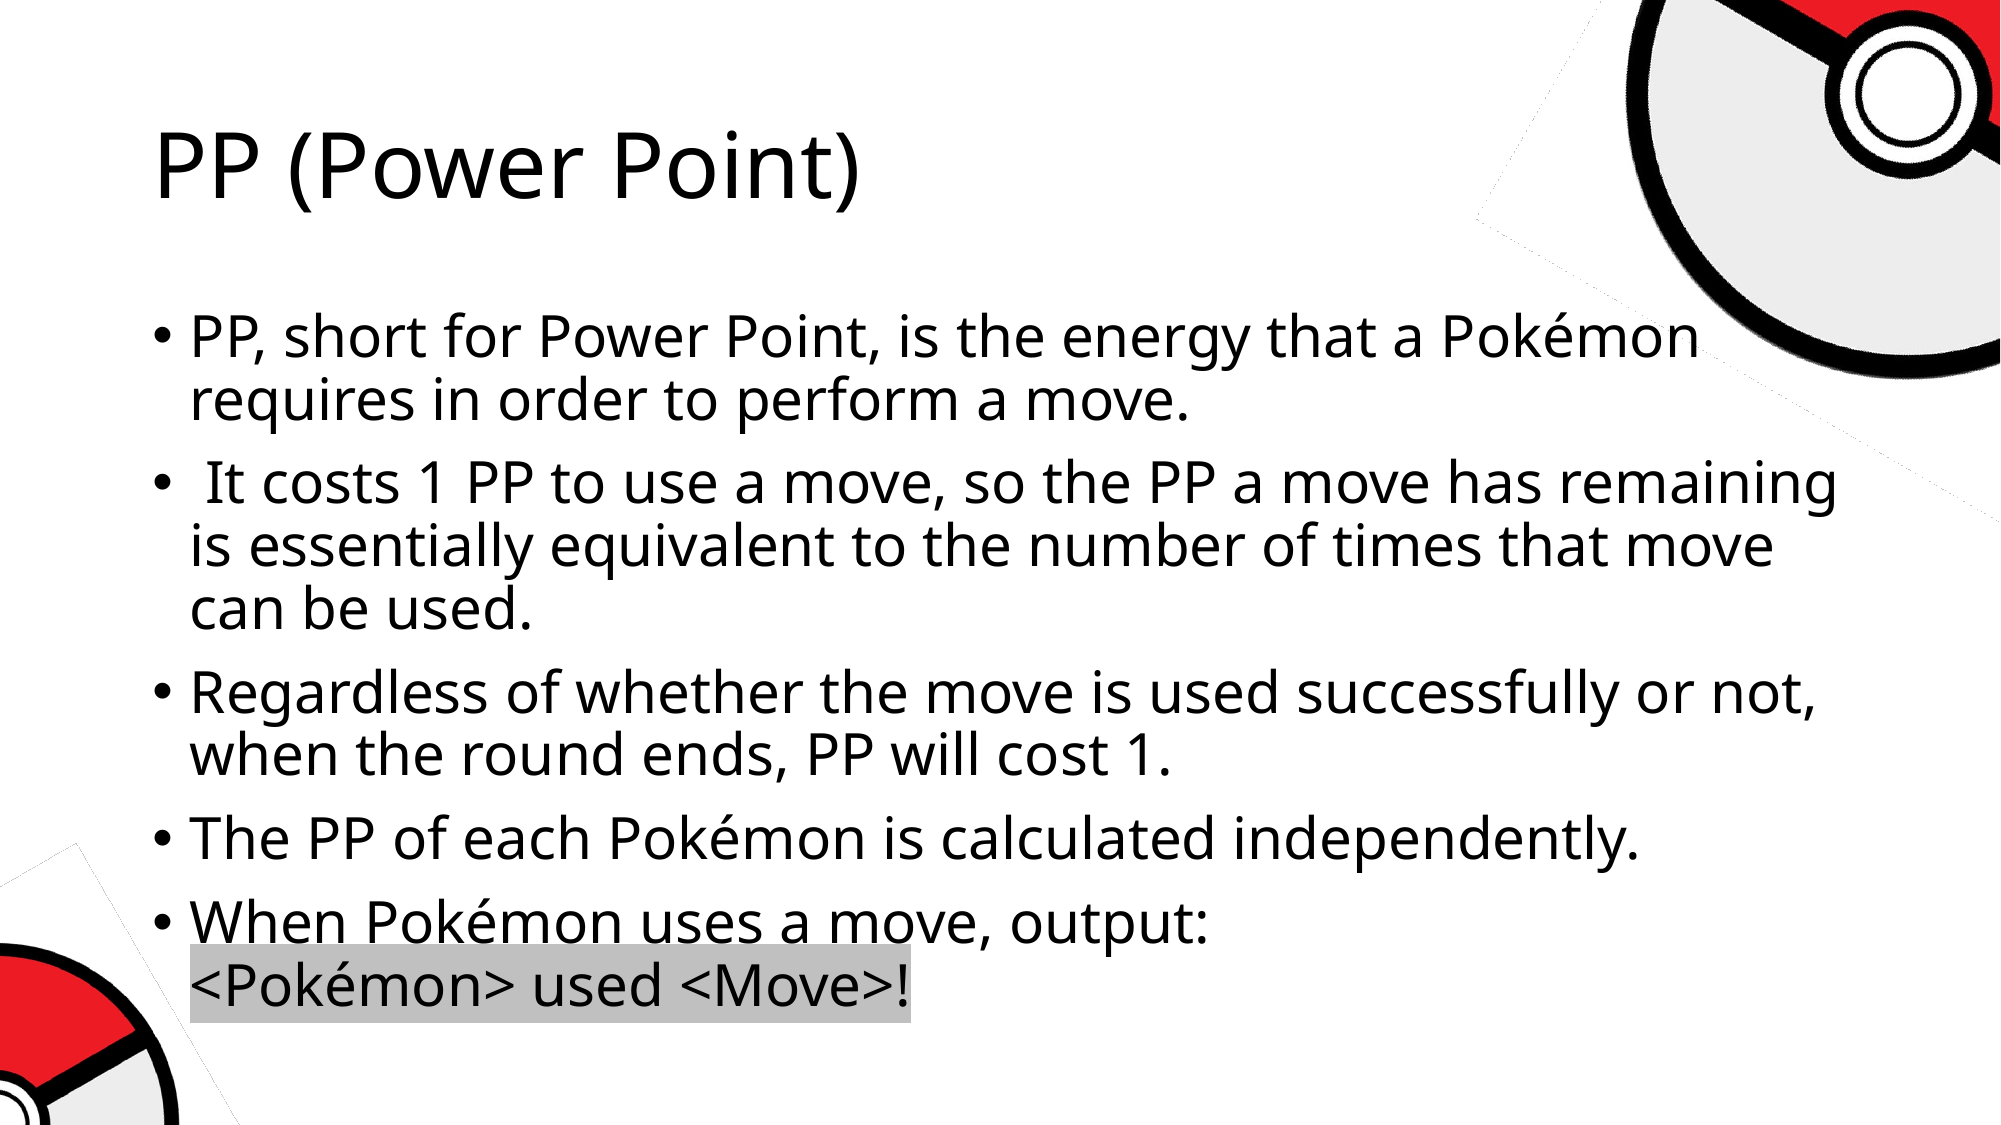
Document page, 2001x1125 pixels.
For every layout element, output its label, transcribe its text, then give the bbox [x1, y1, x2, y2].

title PP (Power Point) [137, 59, 1863, 278]
picture [1569, 0, 2001, 523]
picture [0, 843, 239, 1125]
list PP, short for Power Point, is the energy that a Pokémon requires in order to perform a move. It costs 1 PP to use a move, so the PP a move has remaining is essentially equivalent to the number of times that move can be used. Regardless of whether the move is used successfully or not, when the round ends, PP will cost 1. The PP of each Pokémon is calculated independently. When Pokémon uses a move, output: <Pokémon> used <Move>! [137, 299, 1863, 1066]
